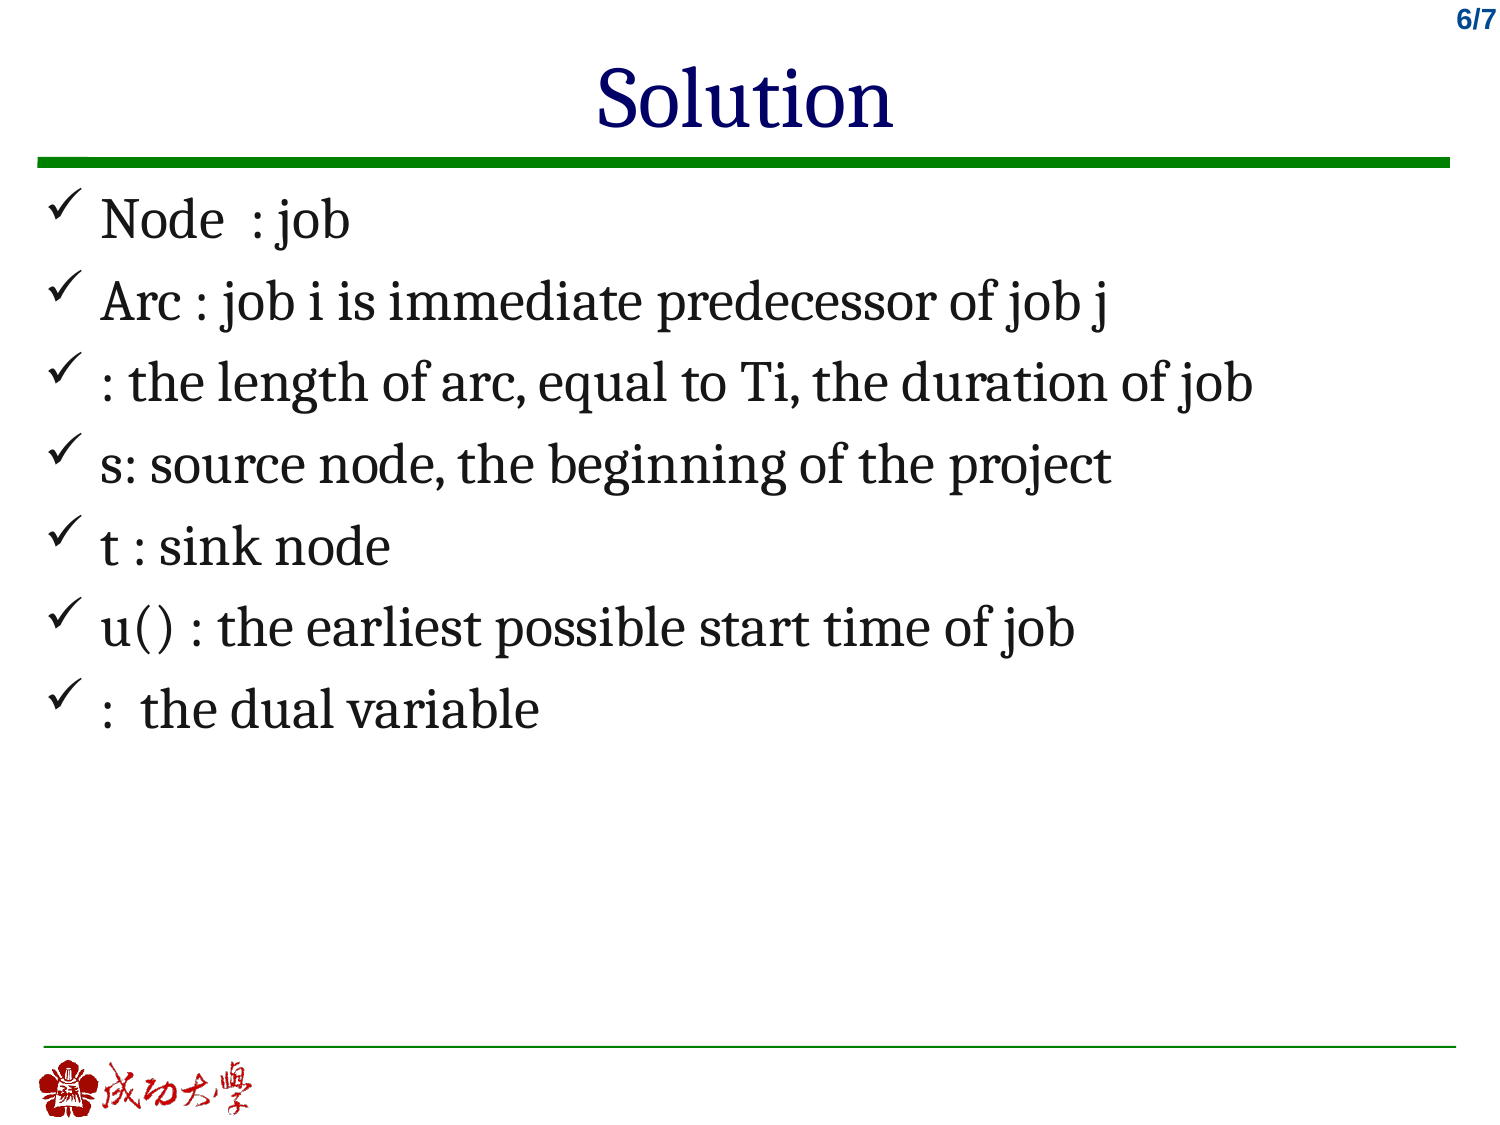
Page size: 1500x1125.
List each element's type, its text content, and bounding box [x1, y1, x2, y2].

title Solution [12, 12, 1483, 173]
picture [35, 1058, 254, 1118]
